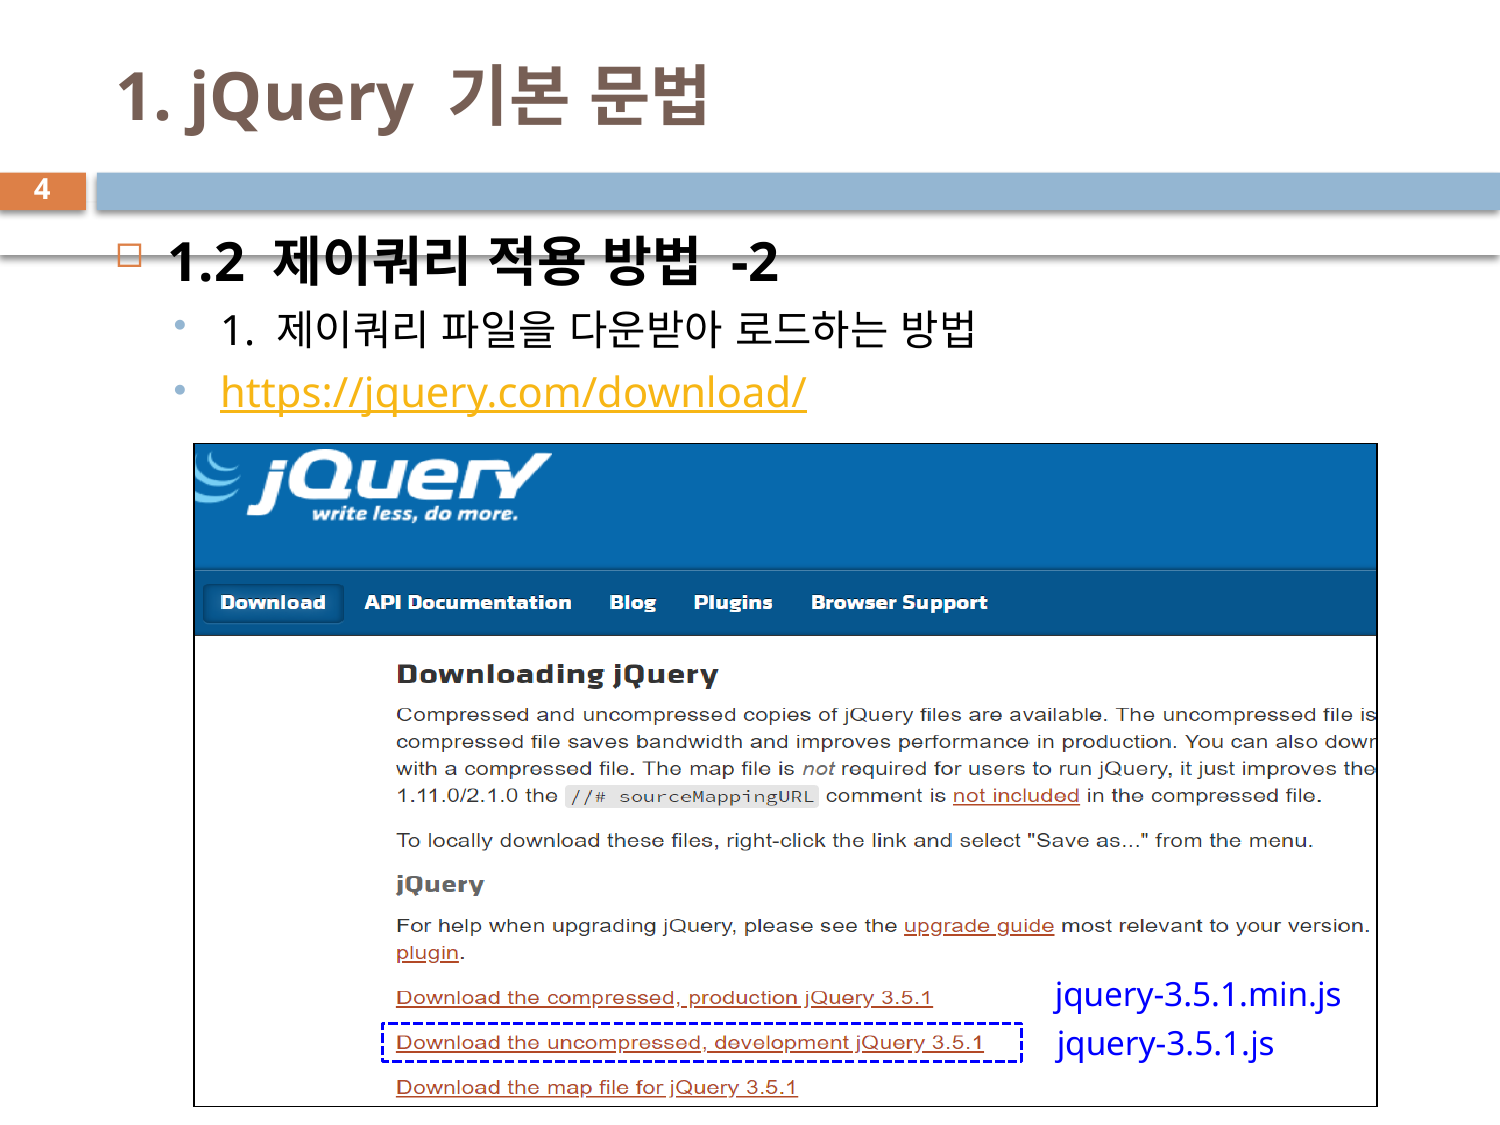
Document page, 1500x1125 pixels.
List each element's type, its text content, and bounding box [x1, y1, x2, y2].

title 1. jQuery 기본 문법 [100, 37, 1438, 149]
picture [194, 444, 1377, 1107]
slide_number 4 [0, 170, 87, 211]
list 1.2 제이쿼리 적용 방법 -2 1. 제이쿼리 파일을 다운받아 로드하는 방법 https://jquery.com/download/ [100, 219, 1436, 1047]
